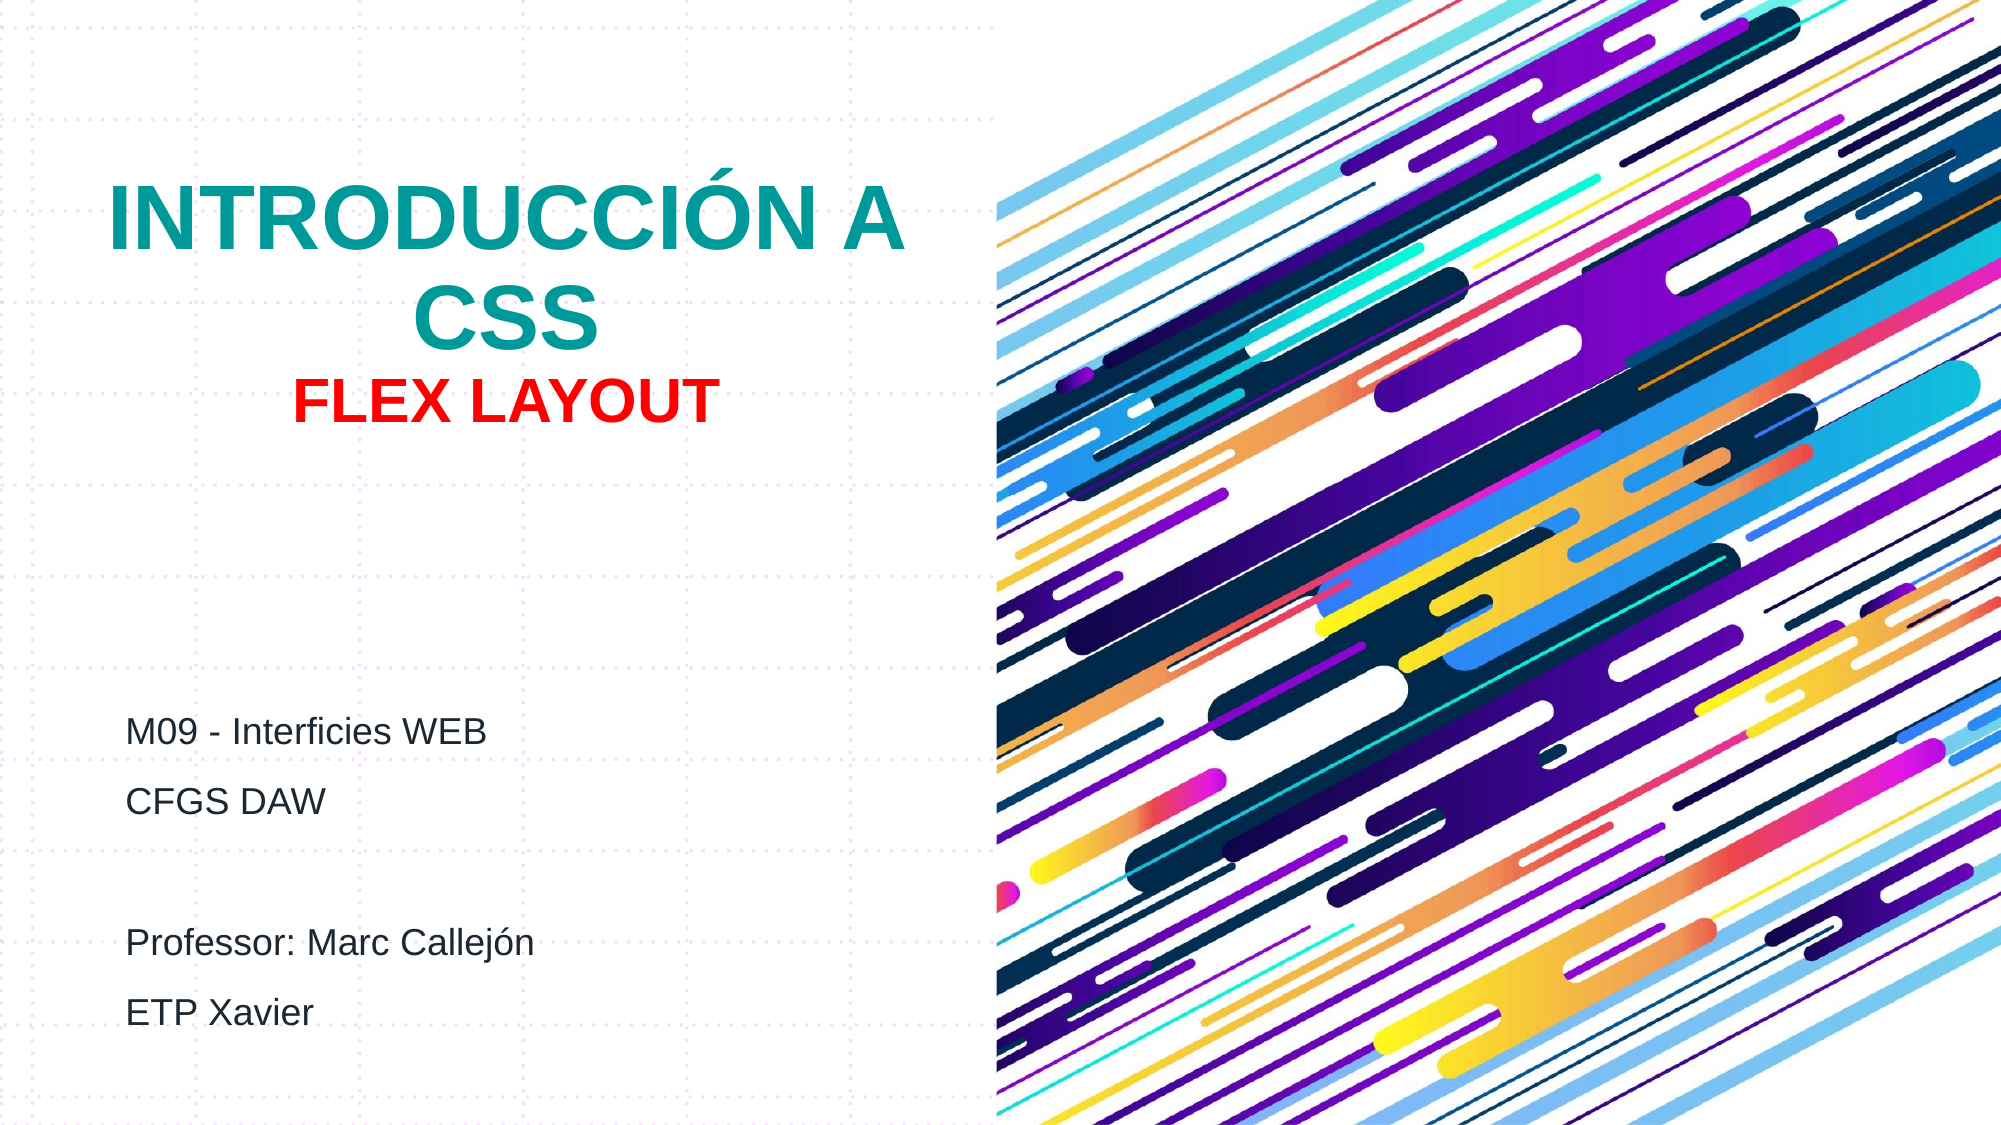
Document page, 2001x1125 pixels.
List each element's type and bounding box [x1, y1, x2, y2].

text_box [0, 0, 993, 1125]
picture [996, 0, 2001, 1125]
